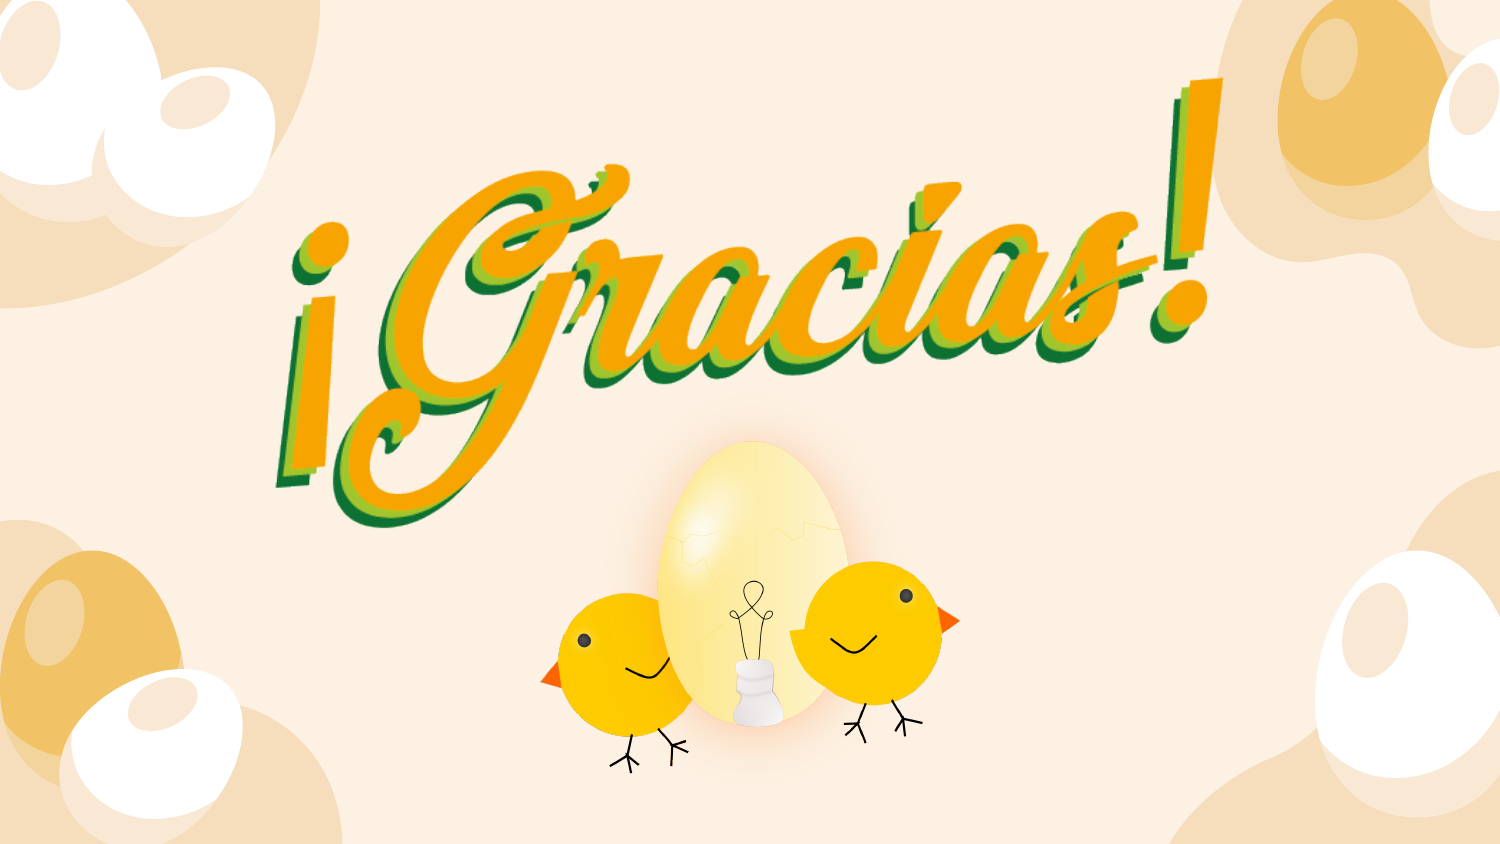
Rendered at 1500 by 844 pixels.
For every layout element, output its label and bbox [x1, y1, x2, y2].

picture [248, 17, 1252, 796]
